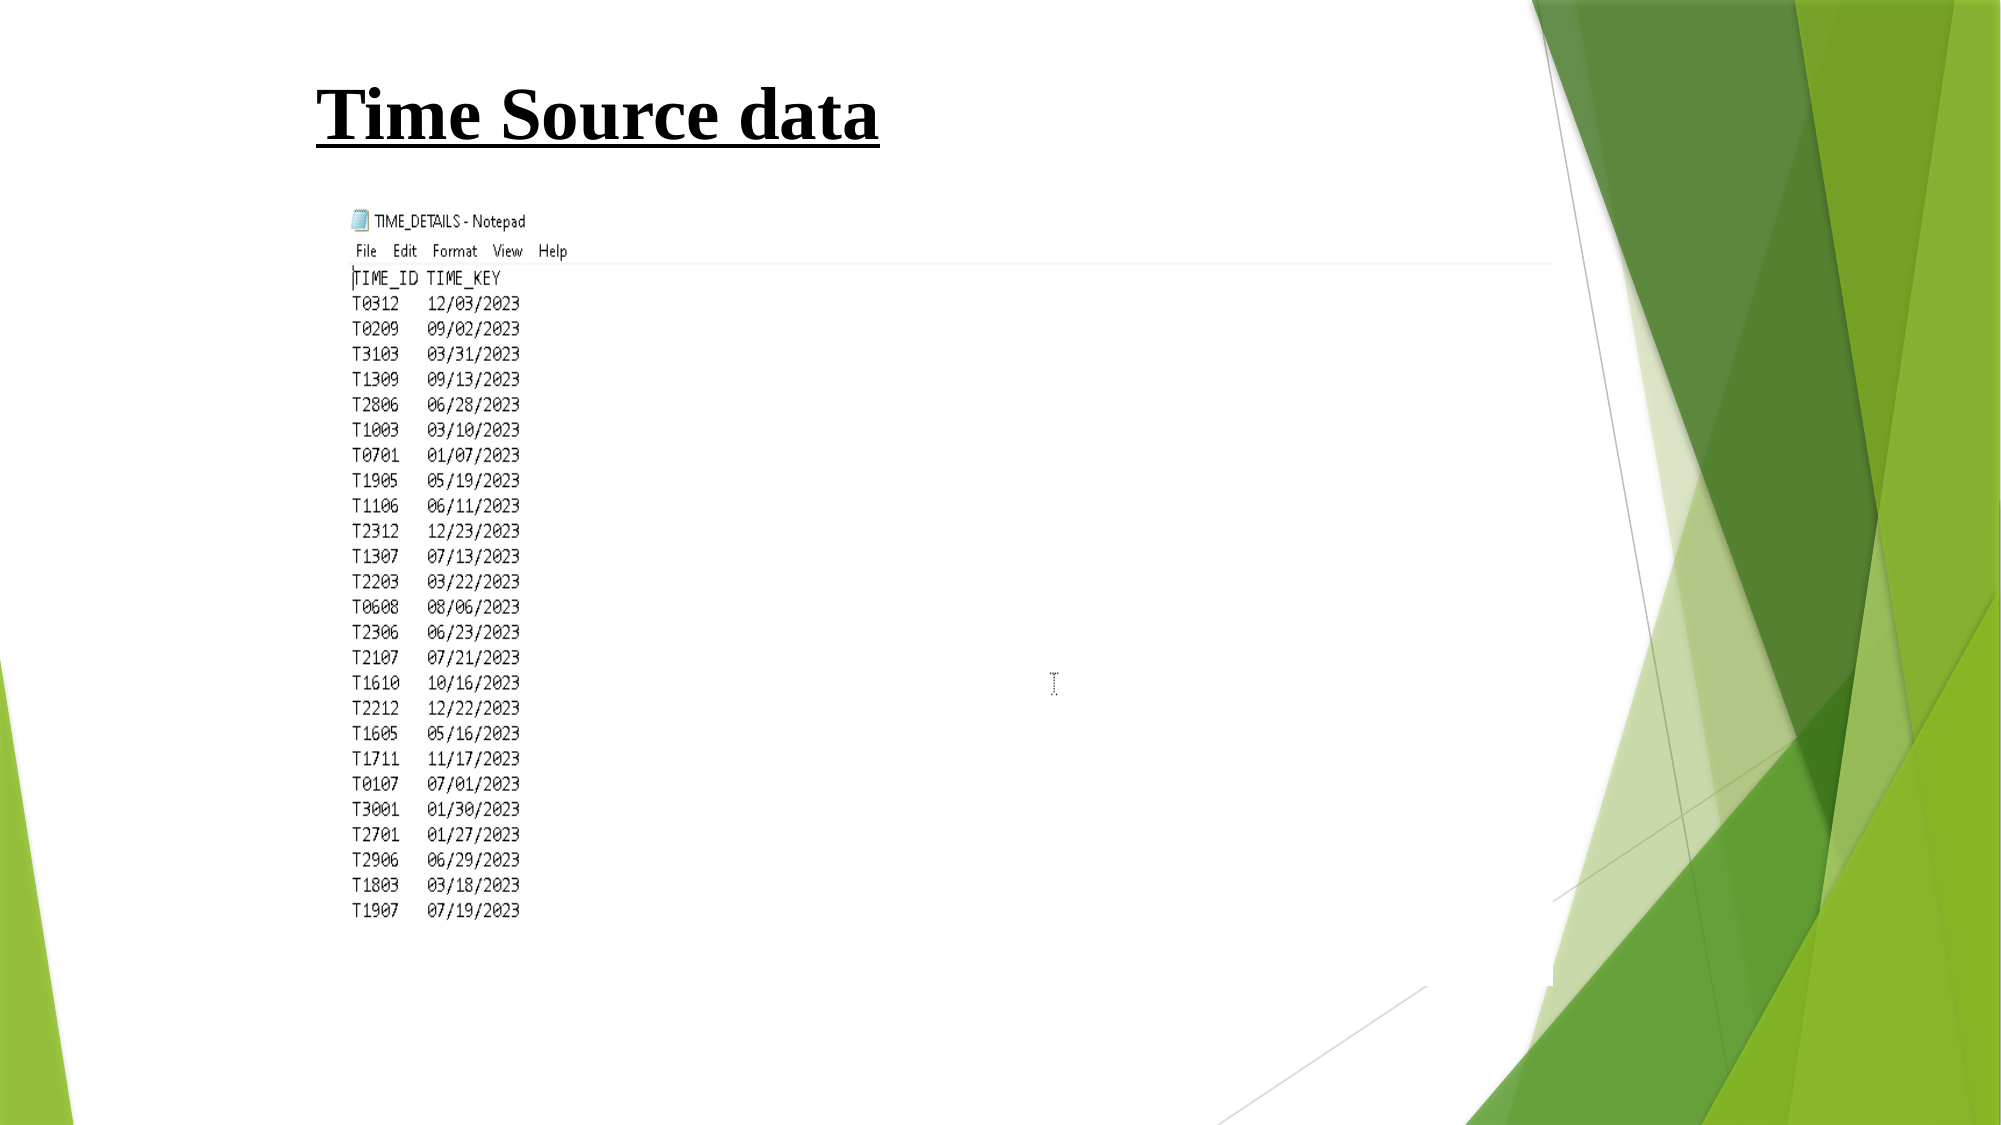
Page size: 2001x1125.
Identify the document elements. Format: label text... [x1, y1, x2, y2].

title Time Source data [301, 0, 1506, 162]
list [347, 204, 1554, 987]
